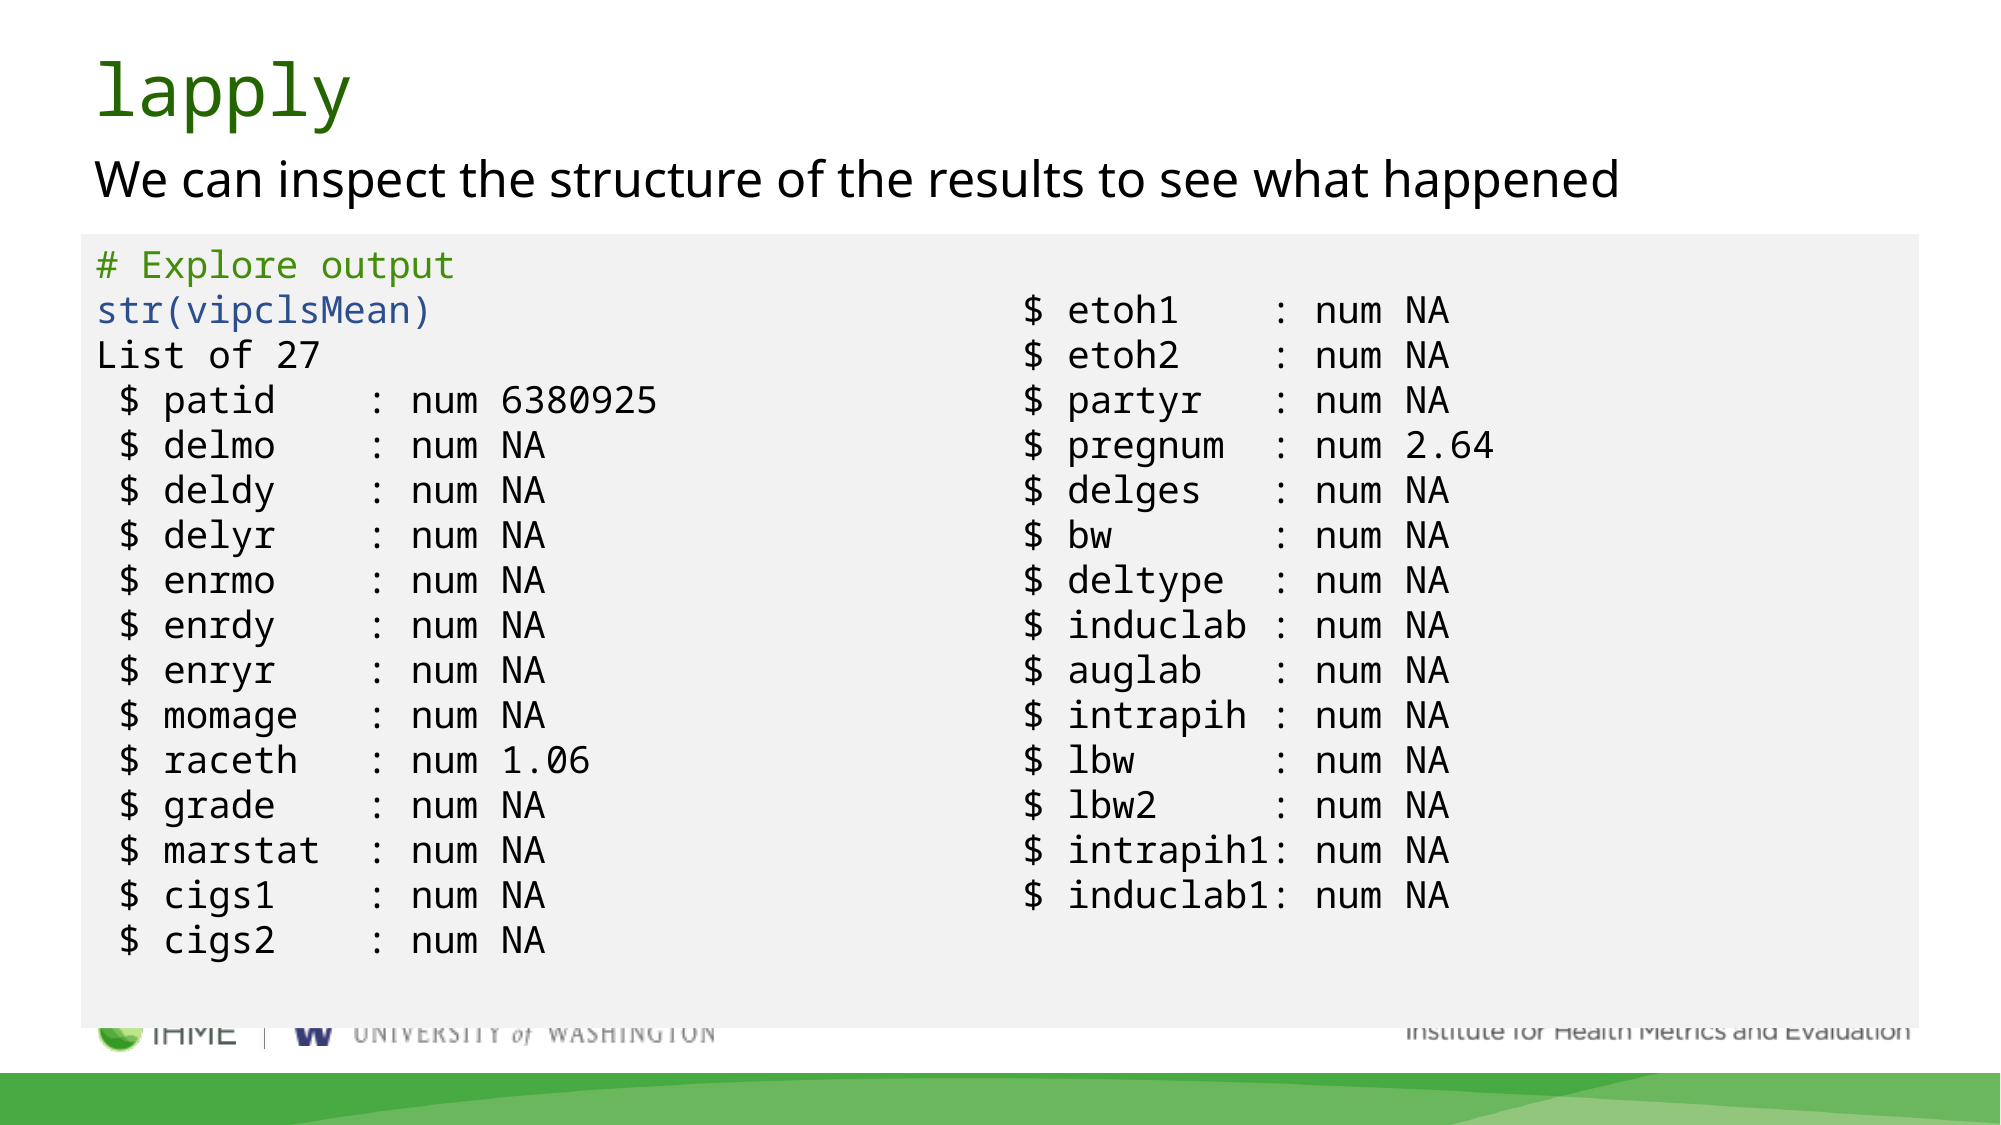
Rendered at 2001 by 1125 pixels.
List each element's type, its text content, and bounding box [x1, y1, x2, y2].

text_box # Explore output str(vipclsMean) List of 27 $ patid : num 6380925 $ delmo : num NA $ deldy : num NA $ delyr : num NA $ enrmo : num NA $ enrdy : num NA $ enryr : num NA $ momage : num NA $ raceth : num 1.06 $ grade : num NA $ marstat : num NA $ cigs1 : num NA $ cigs2 : num NA $ etoh1 : num NA $ etoh2 : num NA $ partyr : num NA $ pregnum : num 2.64 $ delges : num NA $ bw : num NA $ deltype : num NA $ induclab : num NA $ auglab : num NA $ intrapih : num NA $ lbw : num NA $ lbw2 : num NA $ intrapih1: num NA $ induclab1: num NA [81, 234, 1919, 1029]
picture [98, 1029, 236, 1052]
title lapply [79, 37, 1872, 139]
list We can inspect the structure of the results to see what happened [79, 139, 1880, 214]
picture [0, 1073, 2001, 1125]
picture [1399, 1029, 1916, 1046]
